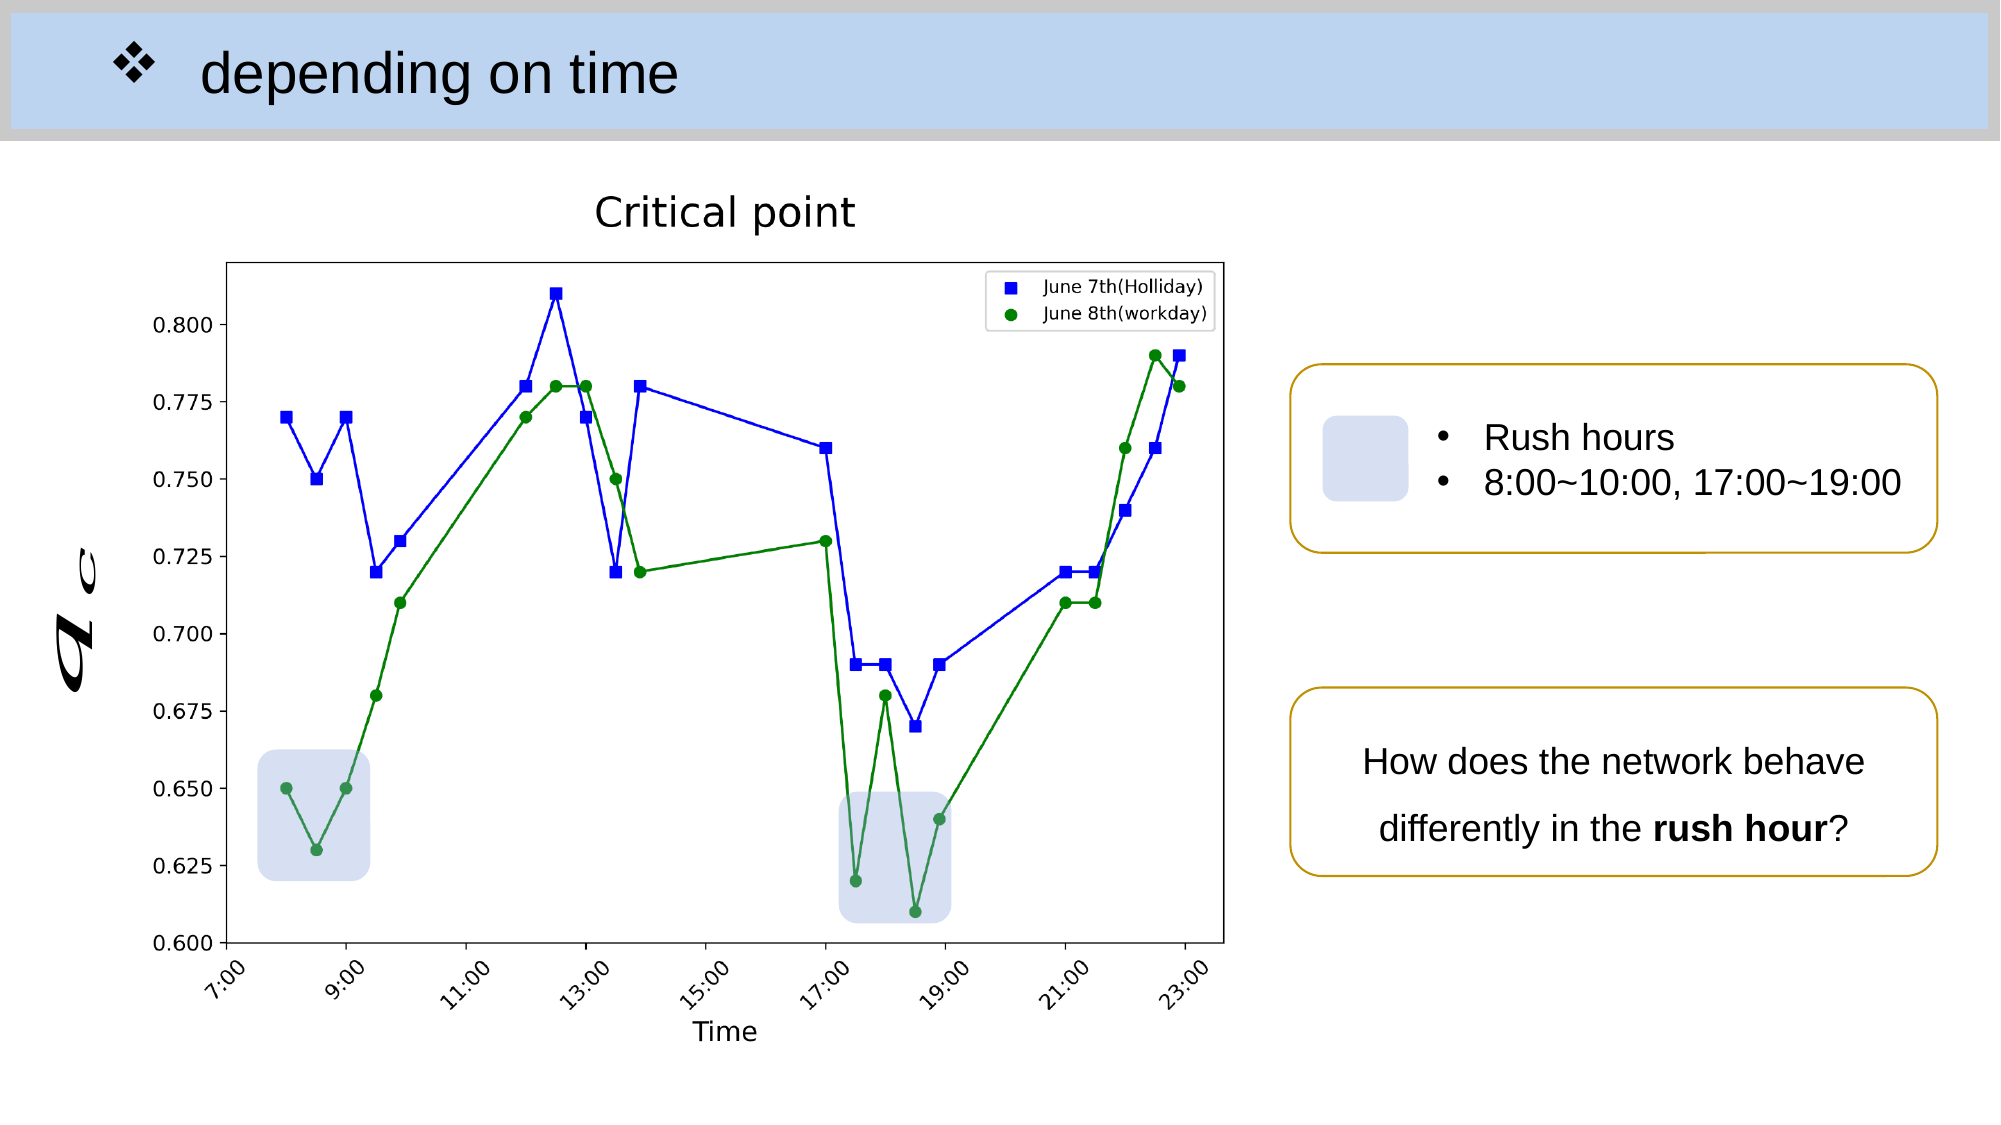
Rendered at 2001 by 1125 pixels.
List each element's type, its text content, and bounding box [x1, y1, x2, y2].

text_box How does the network behave differently in the rush hour? [1289, 686, 1939, 878]
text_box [0, 0, 2000, 136]
text_box How does the network behave differently in the rush hour? [1289, 363, 1939, 554]
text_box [1322, 405, 1920, 557]
picture [145, 160, 1229, 1051]
